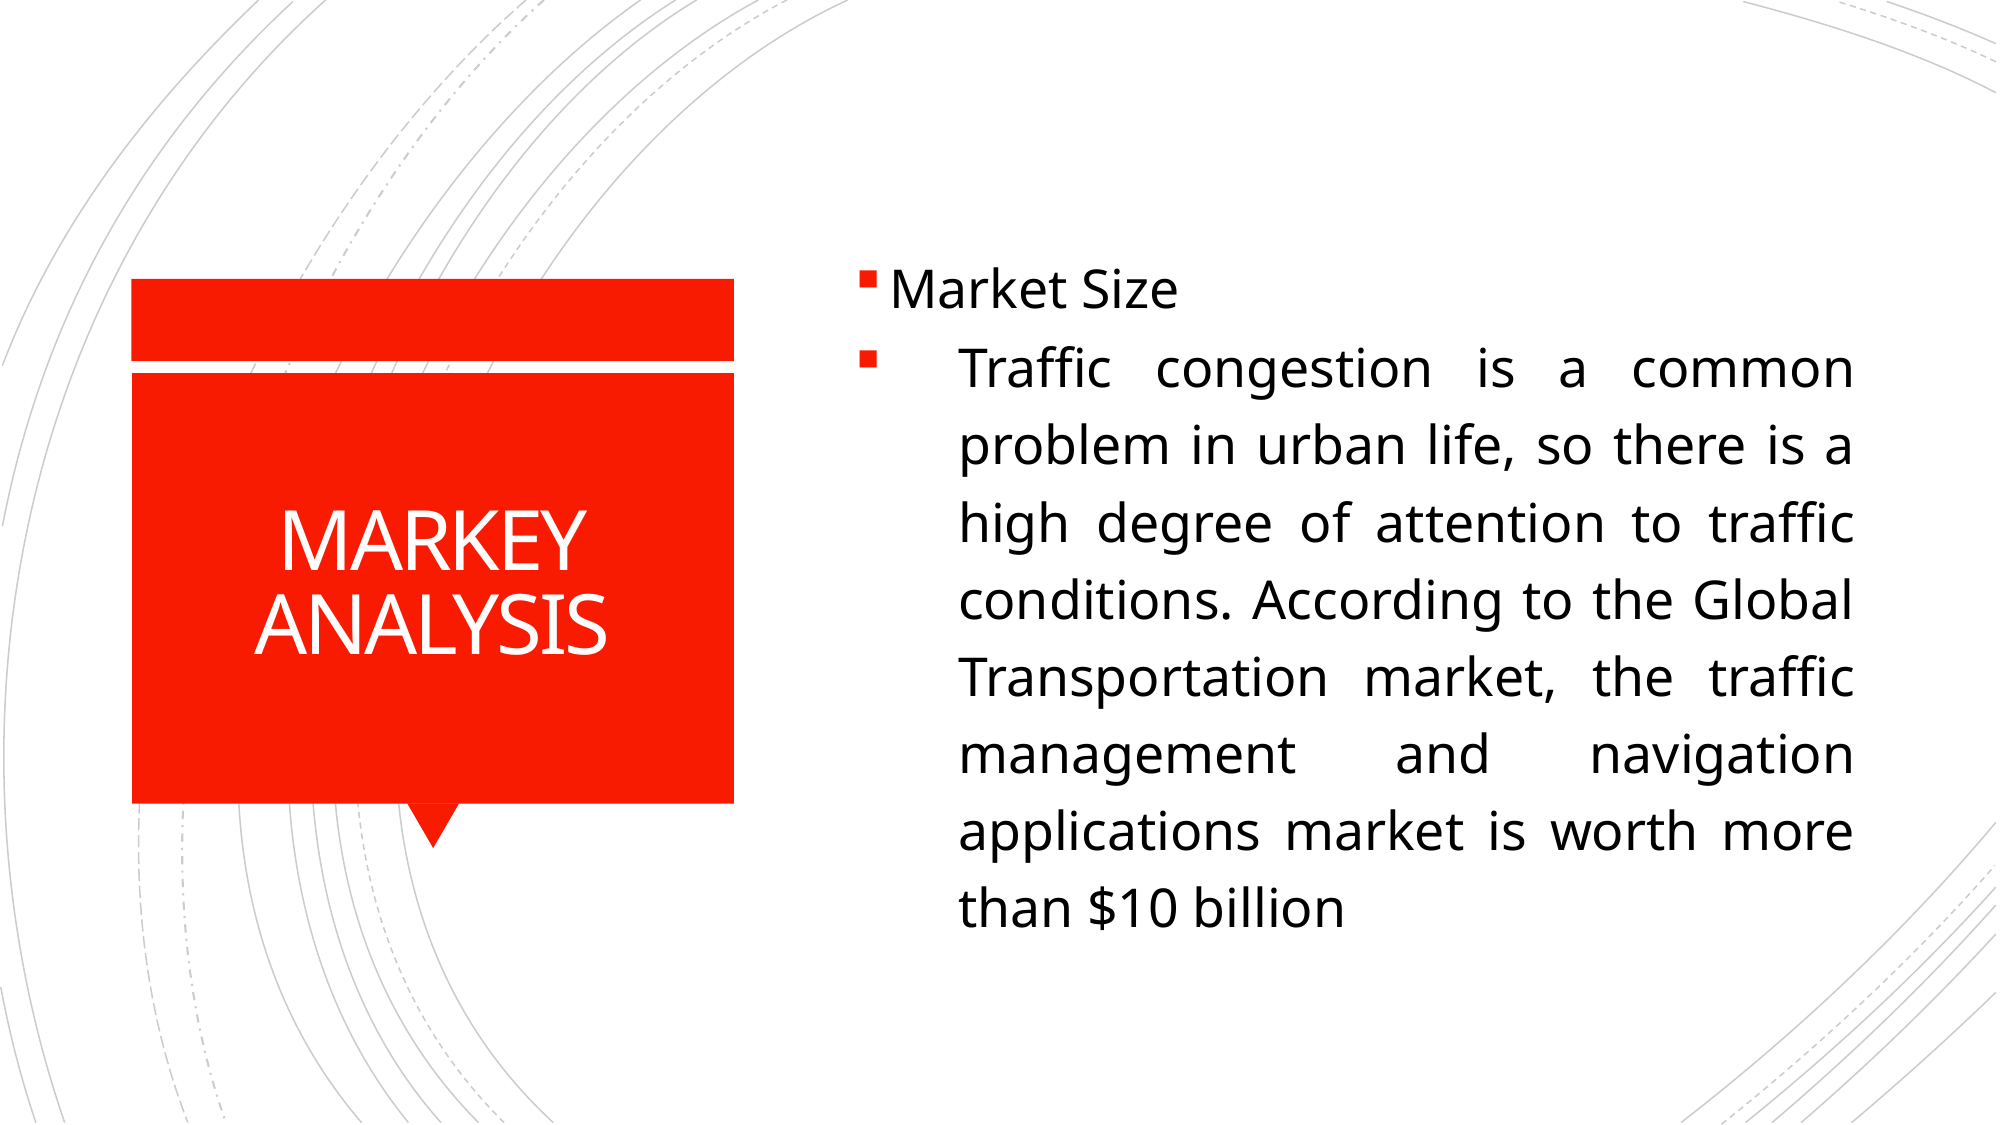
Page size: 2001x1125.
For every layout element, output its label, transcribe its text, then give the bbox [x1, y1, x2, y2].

list Market Size Traffic congestion is a common problem in urban life, so there is a high degree of attention to traffic conditions. According to the Global Transportation market, the traffic management and navigation applications market is worth more than $10 billion [839, 187, 1871, 993]
title MARKEY ANALYSIS [145, 385, 720, 789]
